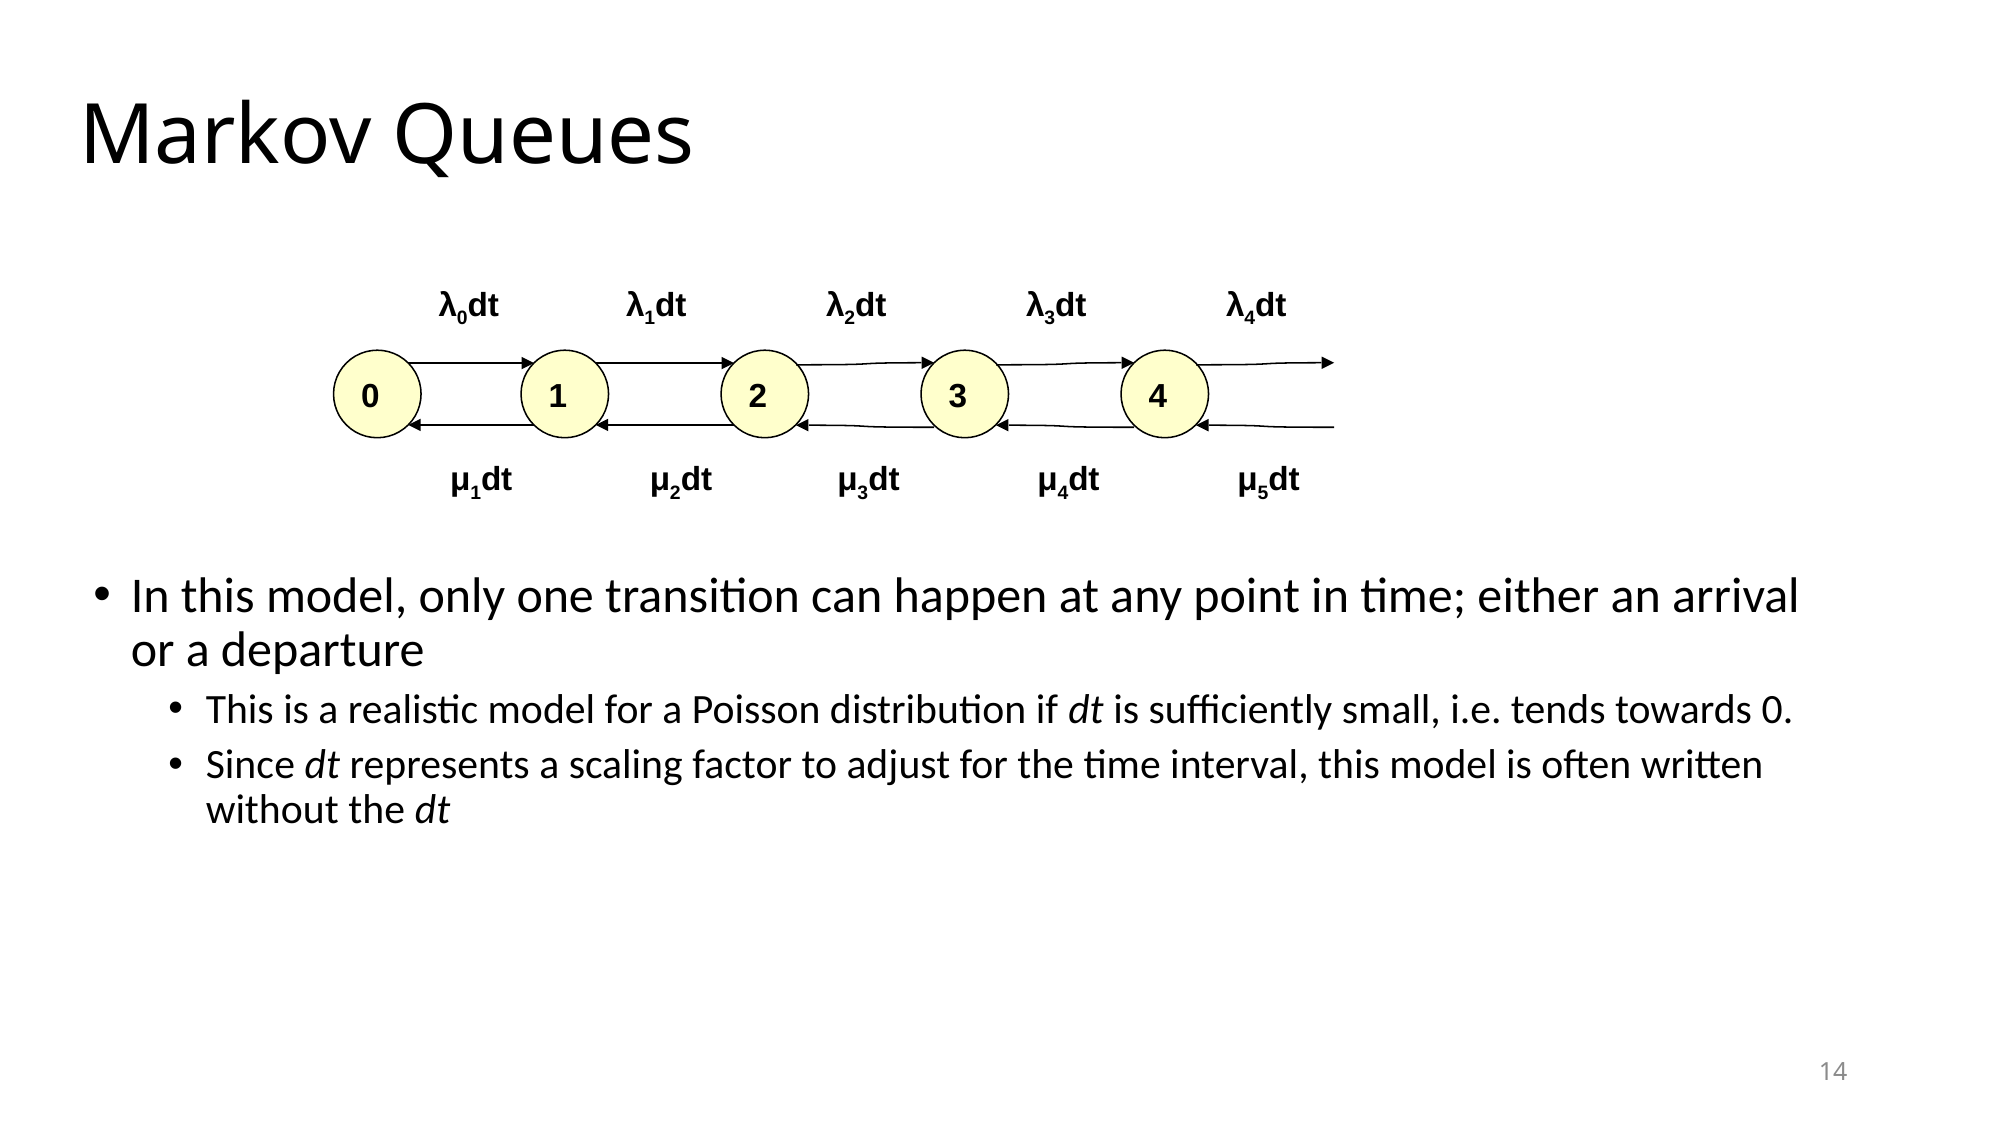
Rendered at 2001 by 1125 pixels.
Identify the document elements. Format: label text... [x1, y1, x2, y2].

list In this model, only one transition can happen at any point in time; either an arrival or a departure This is a realistic model for a Poisson distribution if dt is sufficiently small, i.e. tends towards 0. Since dt represents a scaling factor to adjust for the time interval, this model is often written without the dt [78, 181, 1863, 901]
slide_number 14 [1412, 1042, 1863, 1103]
title Markov Queues [64, 43, 1302, 231]
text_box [333, 275, 1335, 506]
